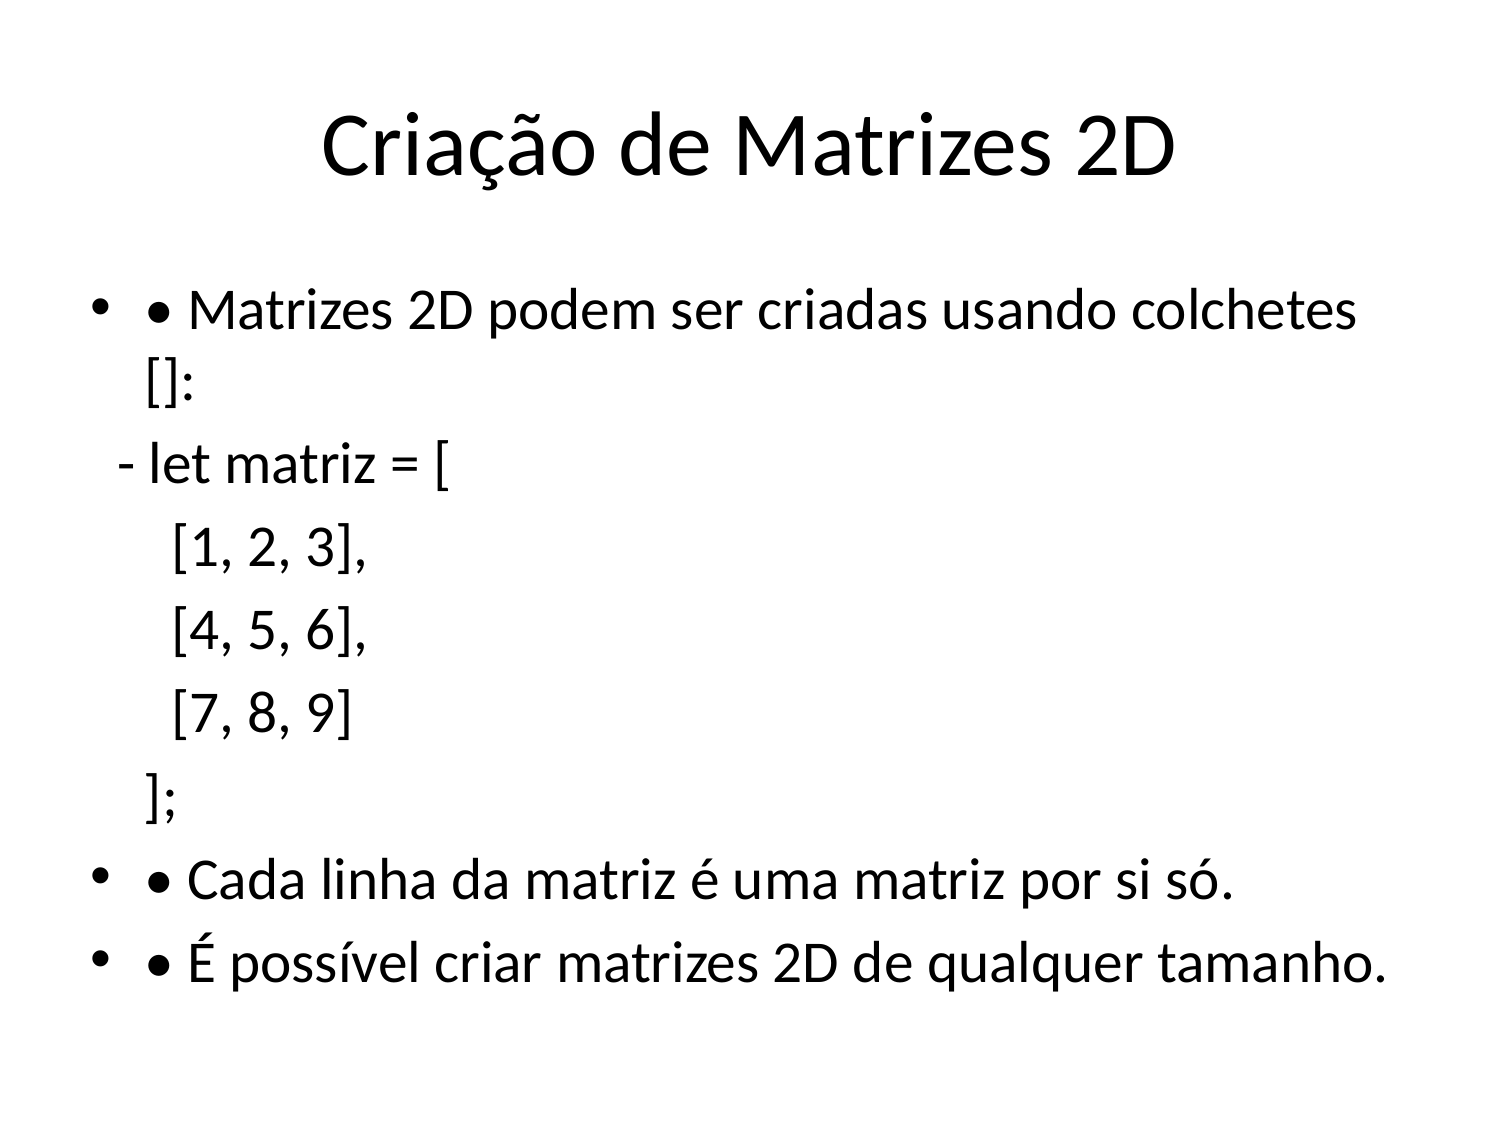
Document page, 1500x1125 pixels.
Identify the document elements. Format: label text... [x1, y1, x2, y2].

list • Matrizes 2D podem ser criadas usando colchetes []: - let matriz = [ [1, 2, 3], [4, 5, 6], [7, 8, 9] ]; • Cada linha da matriz é uma matriz por si só. • É possível criar matrizes 2D de qualquer tamanho. [75, 262, 1425, 1005]
title Criação de Matrizes 2D [75, 45, 1425, 233]
